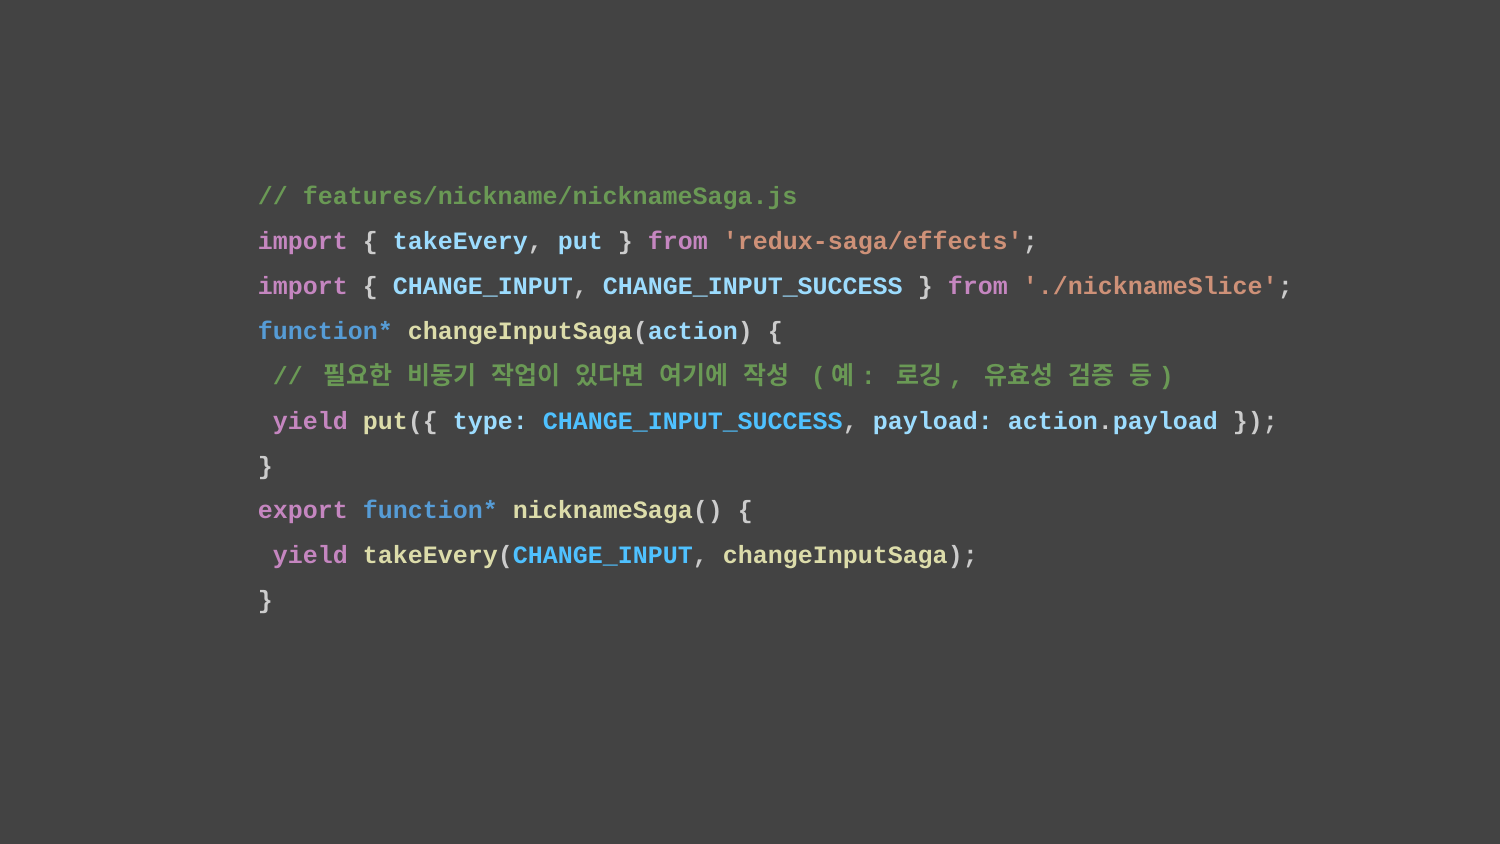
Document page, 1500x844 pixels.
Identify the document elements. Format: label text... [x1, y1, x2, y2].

text_box // features/nickname/nicknameSaga.js import { takeEvery, put } from 'redux-saga/effects'; import { CHANGE_INPUT, CHANGE_INPUT_SUCCESS } from './nicknameSlice'; function* changeInputSaga(action) { // 필요한 비동기 작업이 있다면 여기에 작성 (예: 로깅, 유효성 검증 등) yield put({ type: CHANGE_INPUT_SUCCESS, payload: action.payload }); } export function* nicknameSaga() { yield takeEvery(CHANGE_INPUT, changeInputSaga); } [242, 149, 1343, 629]
